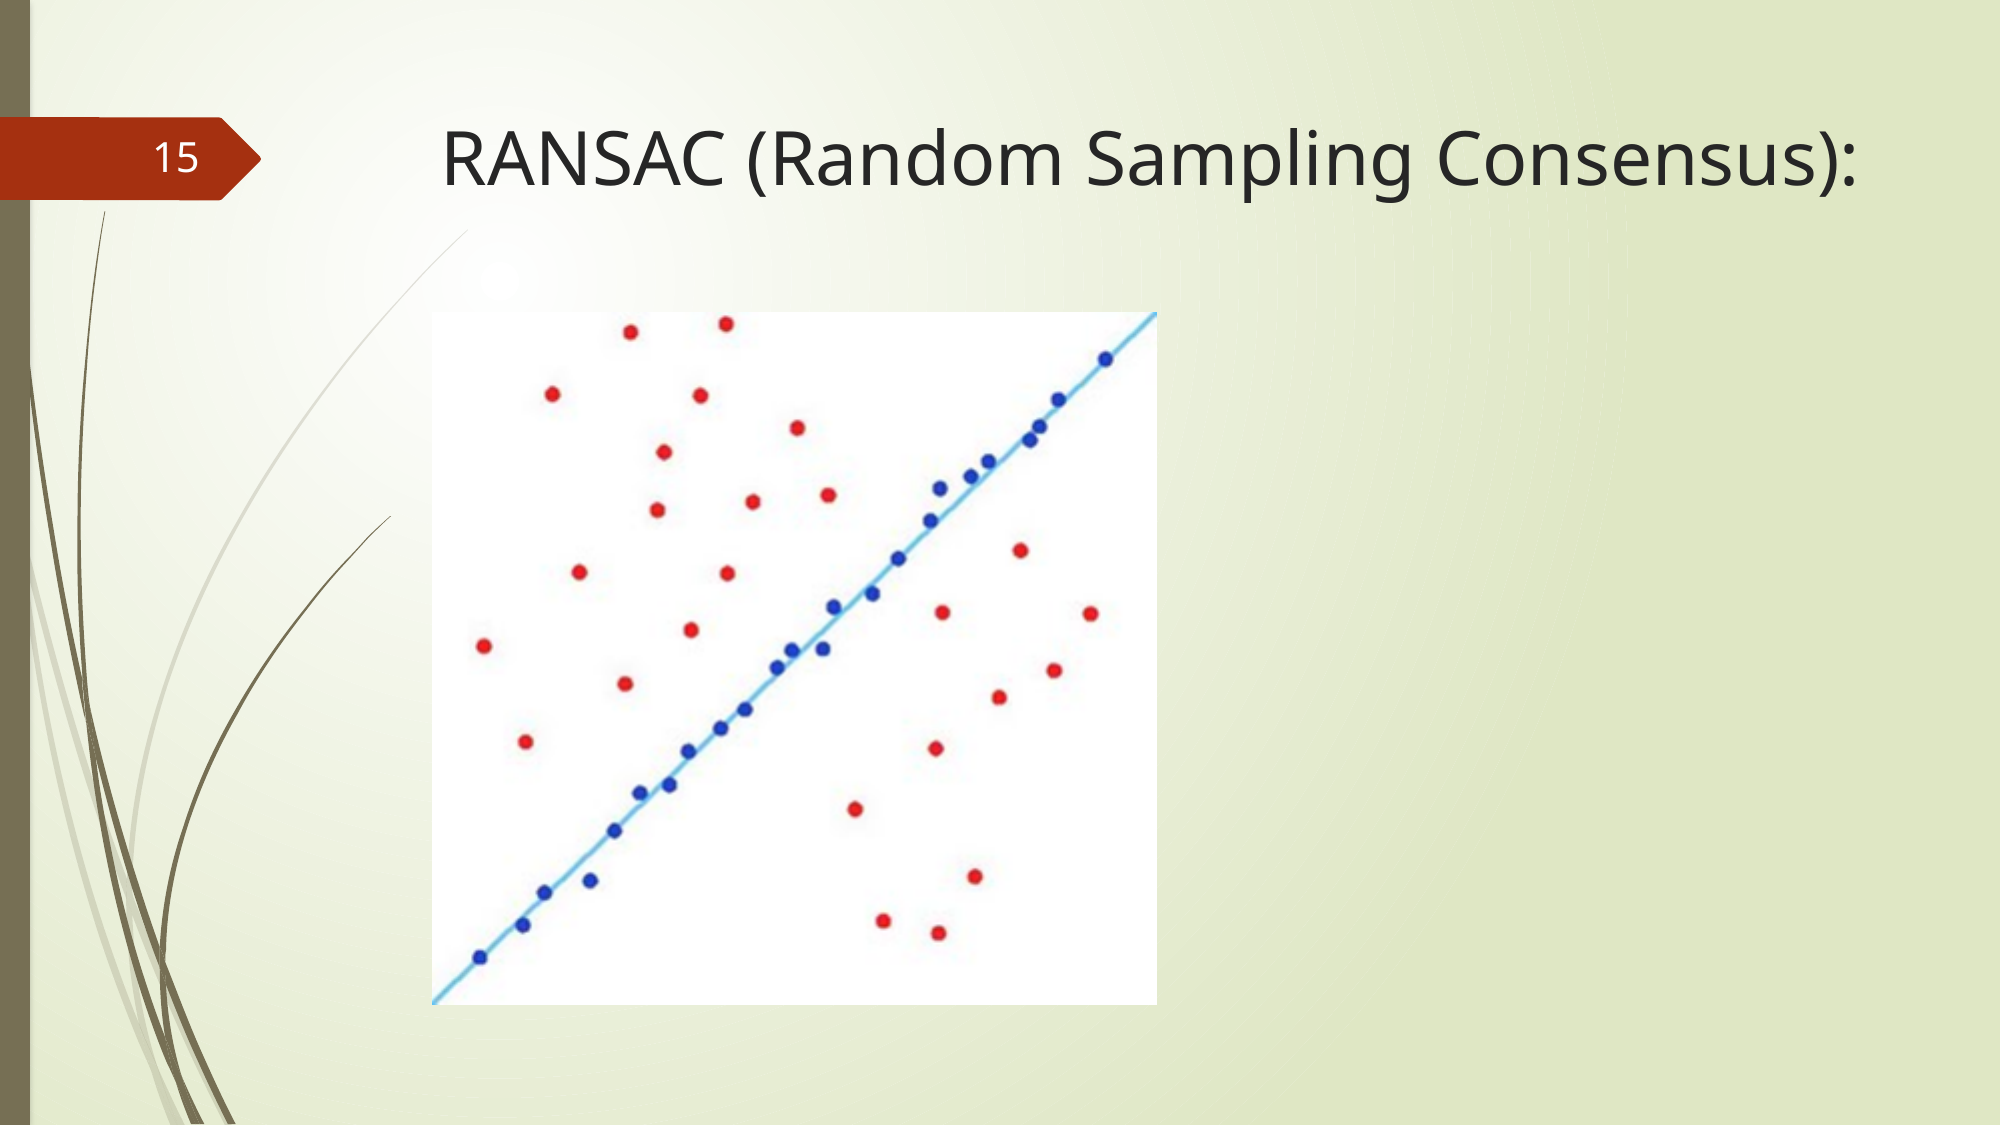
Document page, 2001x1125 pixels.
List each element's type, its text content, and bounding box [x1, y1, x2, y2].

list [432, 312, 1157, 1005]
title RANSAC (Random Sampling Consensus): [425, 102, 1888, 313]
slide_number 15 [87, 129, 216, 190]
